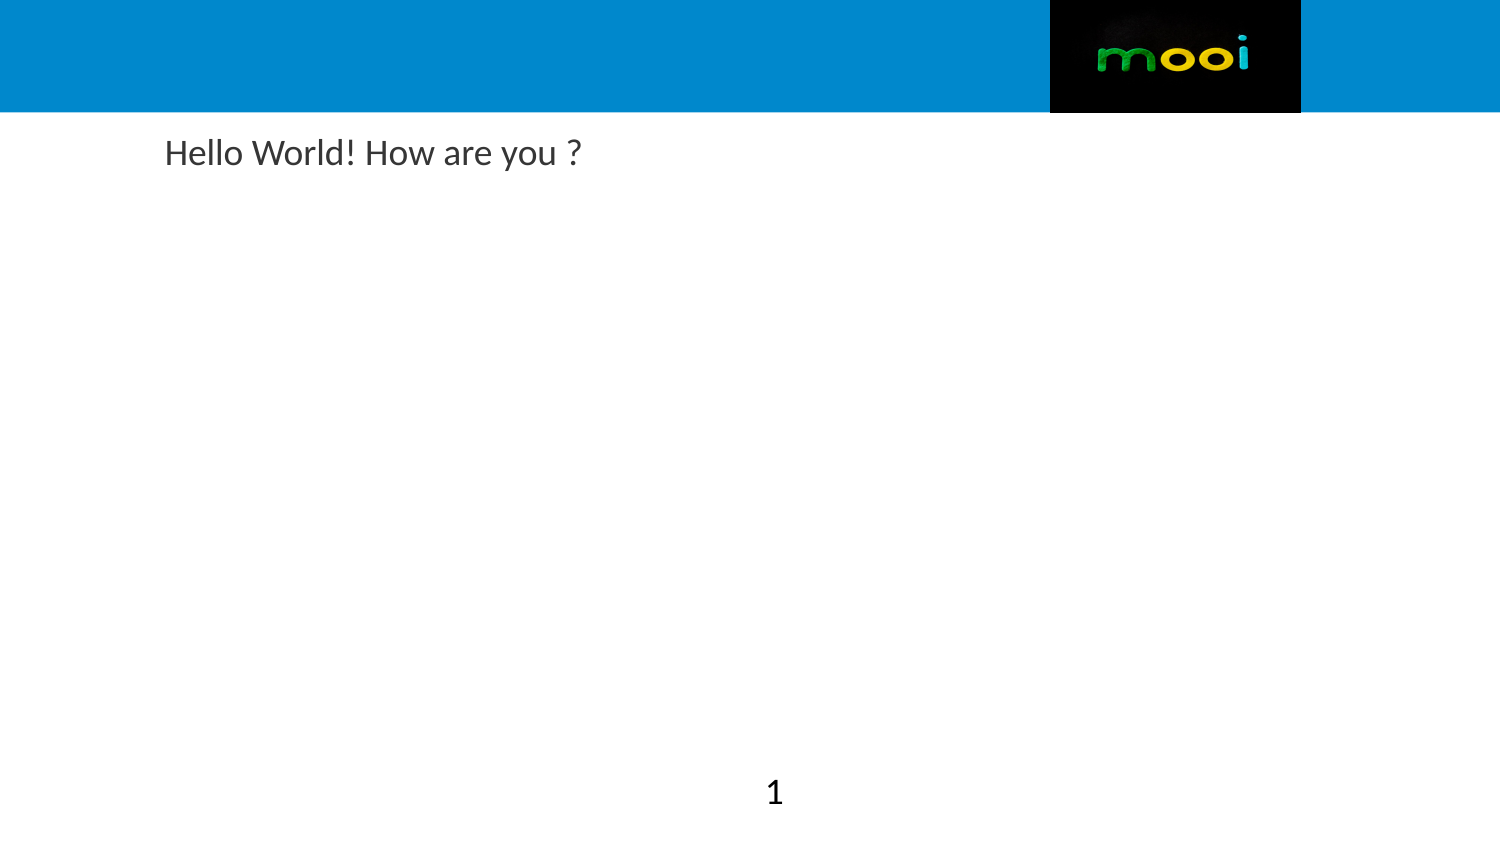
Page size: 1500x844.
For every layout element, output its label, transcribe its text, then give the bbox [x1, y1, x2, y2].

slide_number 1 [750, 759, 882, 809]
picture [1051, 0, 1300, 113]
